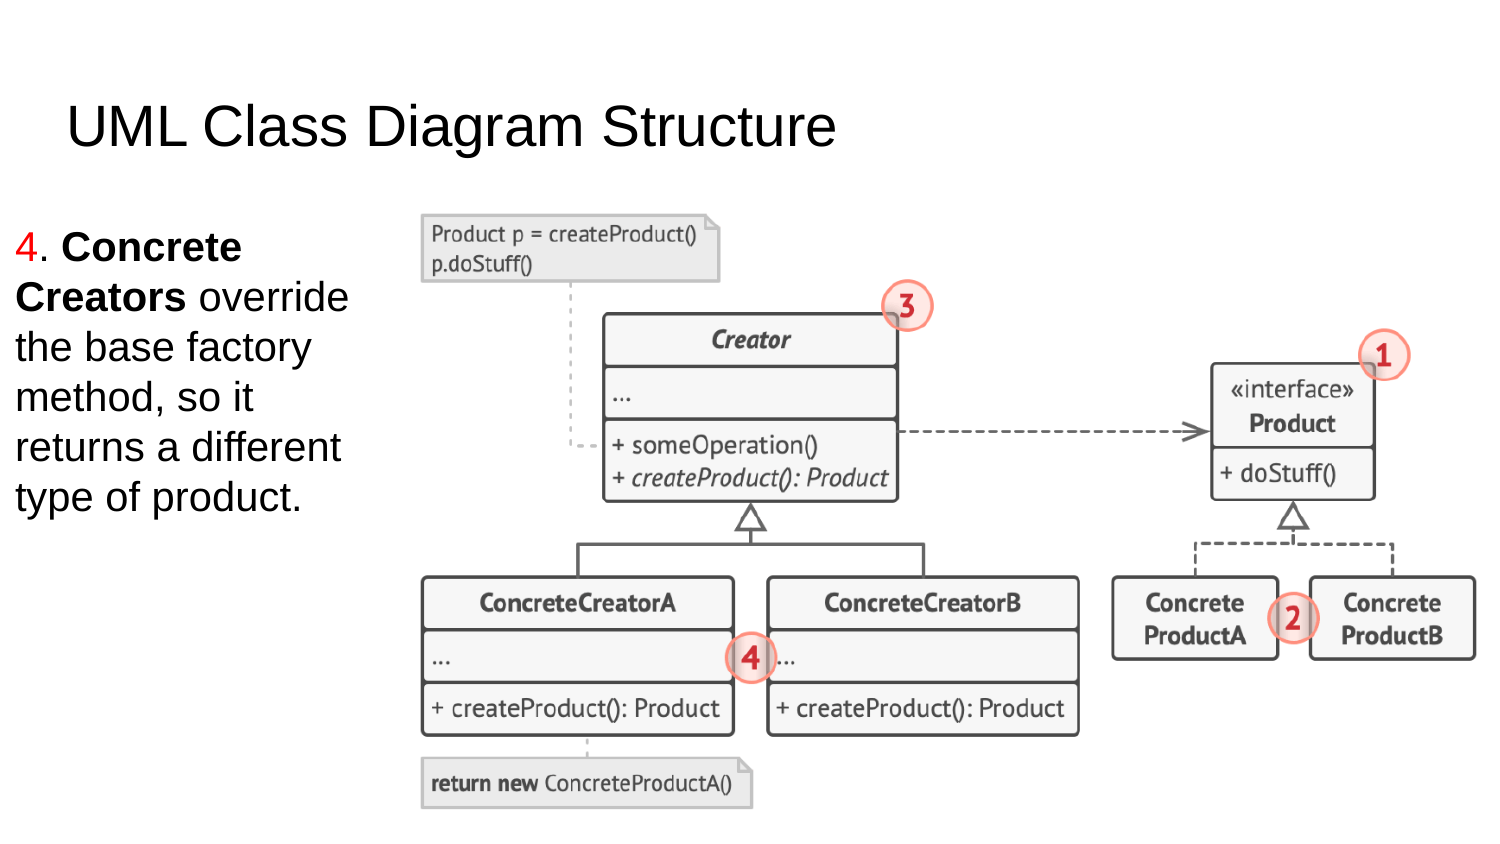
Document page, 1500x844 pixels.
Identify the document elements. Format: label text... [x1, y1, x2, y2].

picture [386, 190, 1500, 844]
text_box 4. Concrete Creators override the base factory method, so it returns a different type of product. [0, 212, 381, 528]
title UML Class Diagram Structure [51, 72, 1449, 167]
